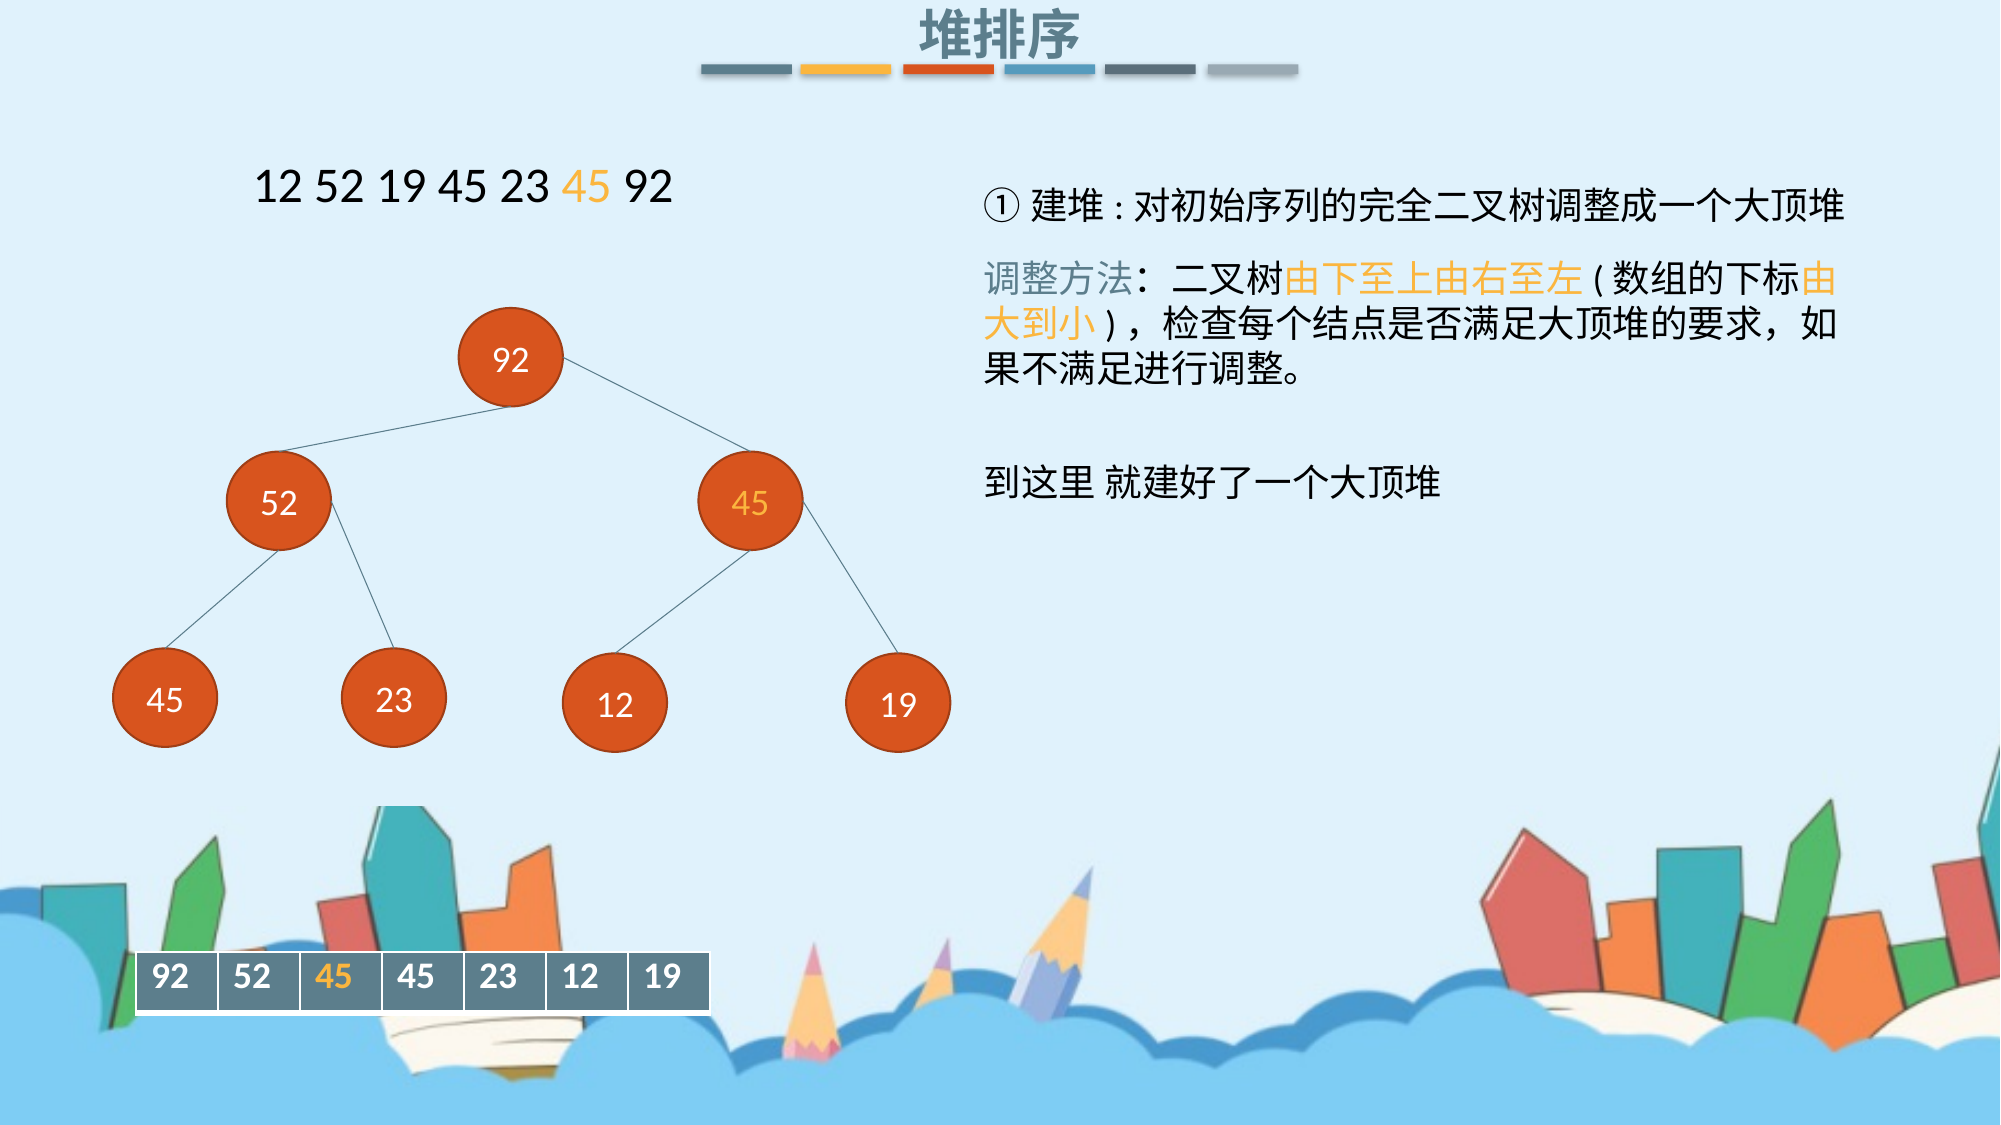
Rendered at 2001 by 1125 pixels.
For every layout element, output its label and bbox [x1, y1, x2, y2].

text_box [802, 500, 899, 654]
text_box [330, 500, 394, 649]
text_box [562, 357, 751, 452]
text_box [614, 500, 699, 654]
text_box [278, 357, 459, 452]
text_box [165, 500, 227, 649]
text_box [701, 64, 1299, 75]
text_box [0, 0, 2000, 1125]
